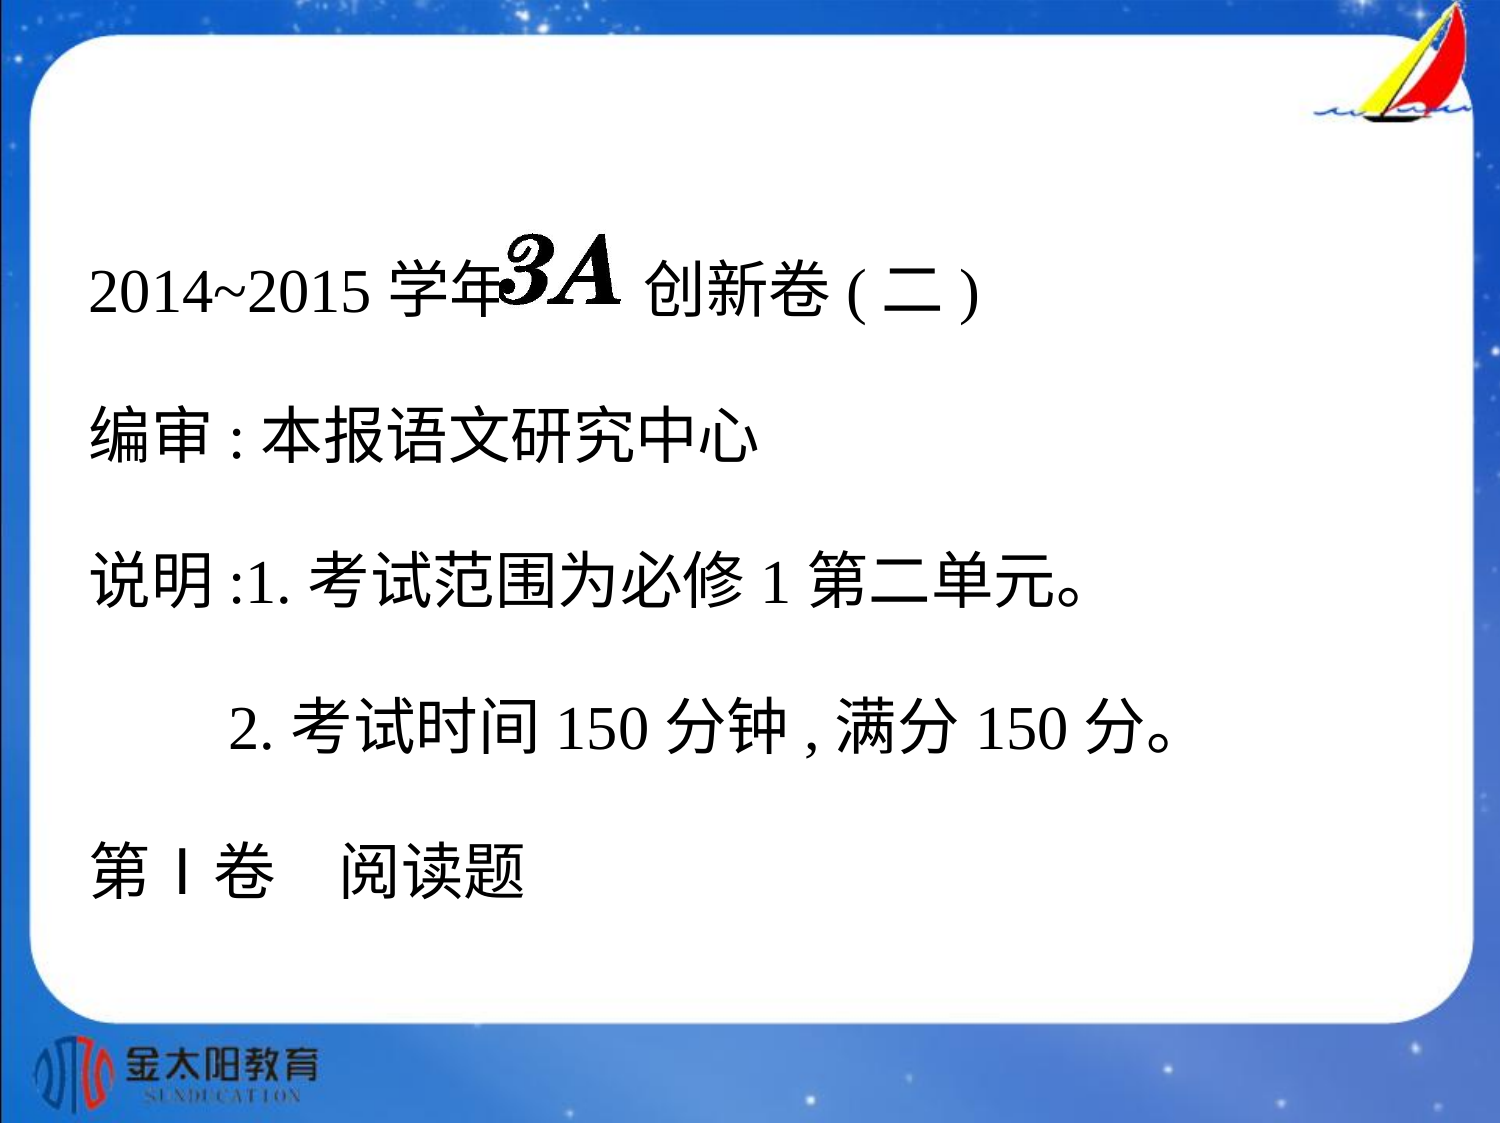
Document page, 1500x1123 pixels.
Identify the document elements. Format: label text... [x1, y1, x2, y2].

text_box 说明:1.考试范围为必修1第二单元。 [88, 503, 1453, 617]
picture [0, 0, 1500, 1123]
text_box 2014~2015学年 创新卷(二) [88, 206, 1453, 326]
text_box 2.考试时间150分钟,满分150分。 [88, 649, 1453, 762]
text_box 编审:本报语文研究中心 [88, 358, 1453, 472]
text_box 第Ⅰ卷 阅读题 [88, 794, 1453, 907]
